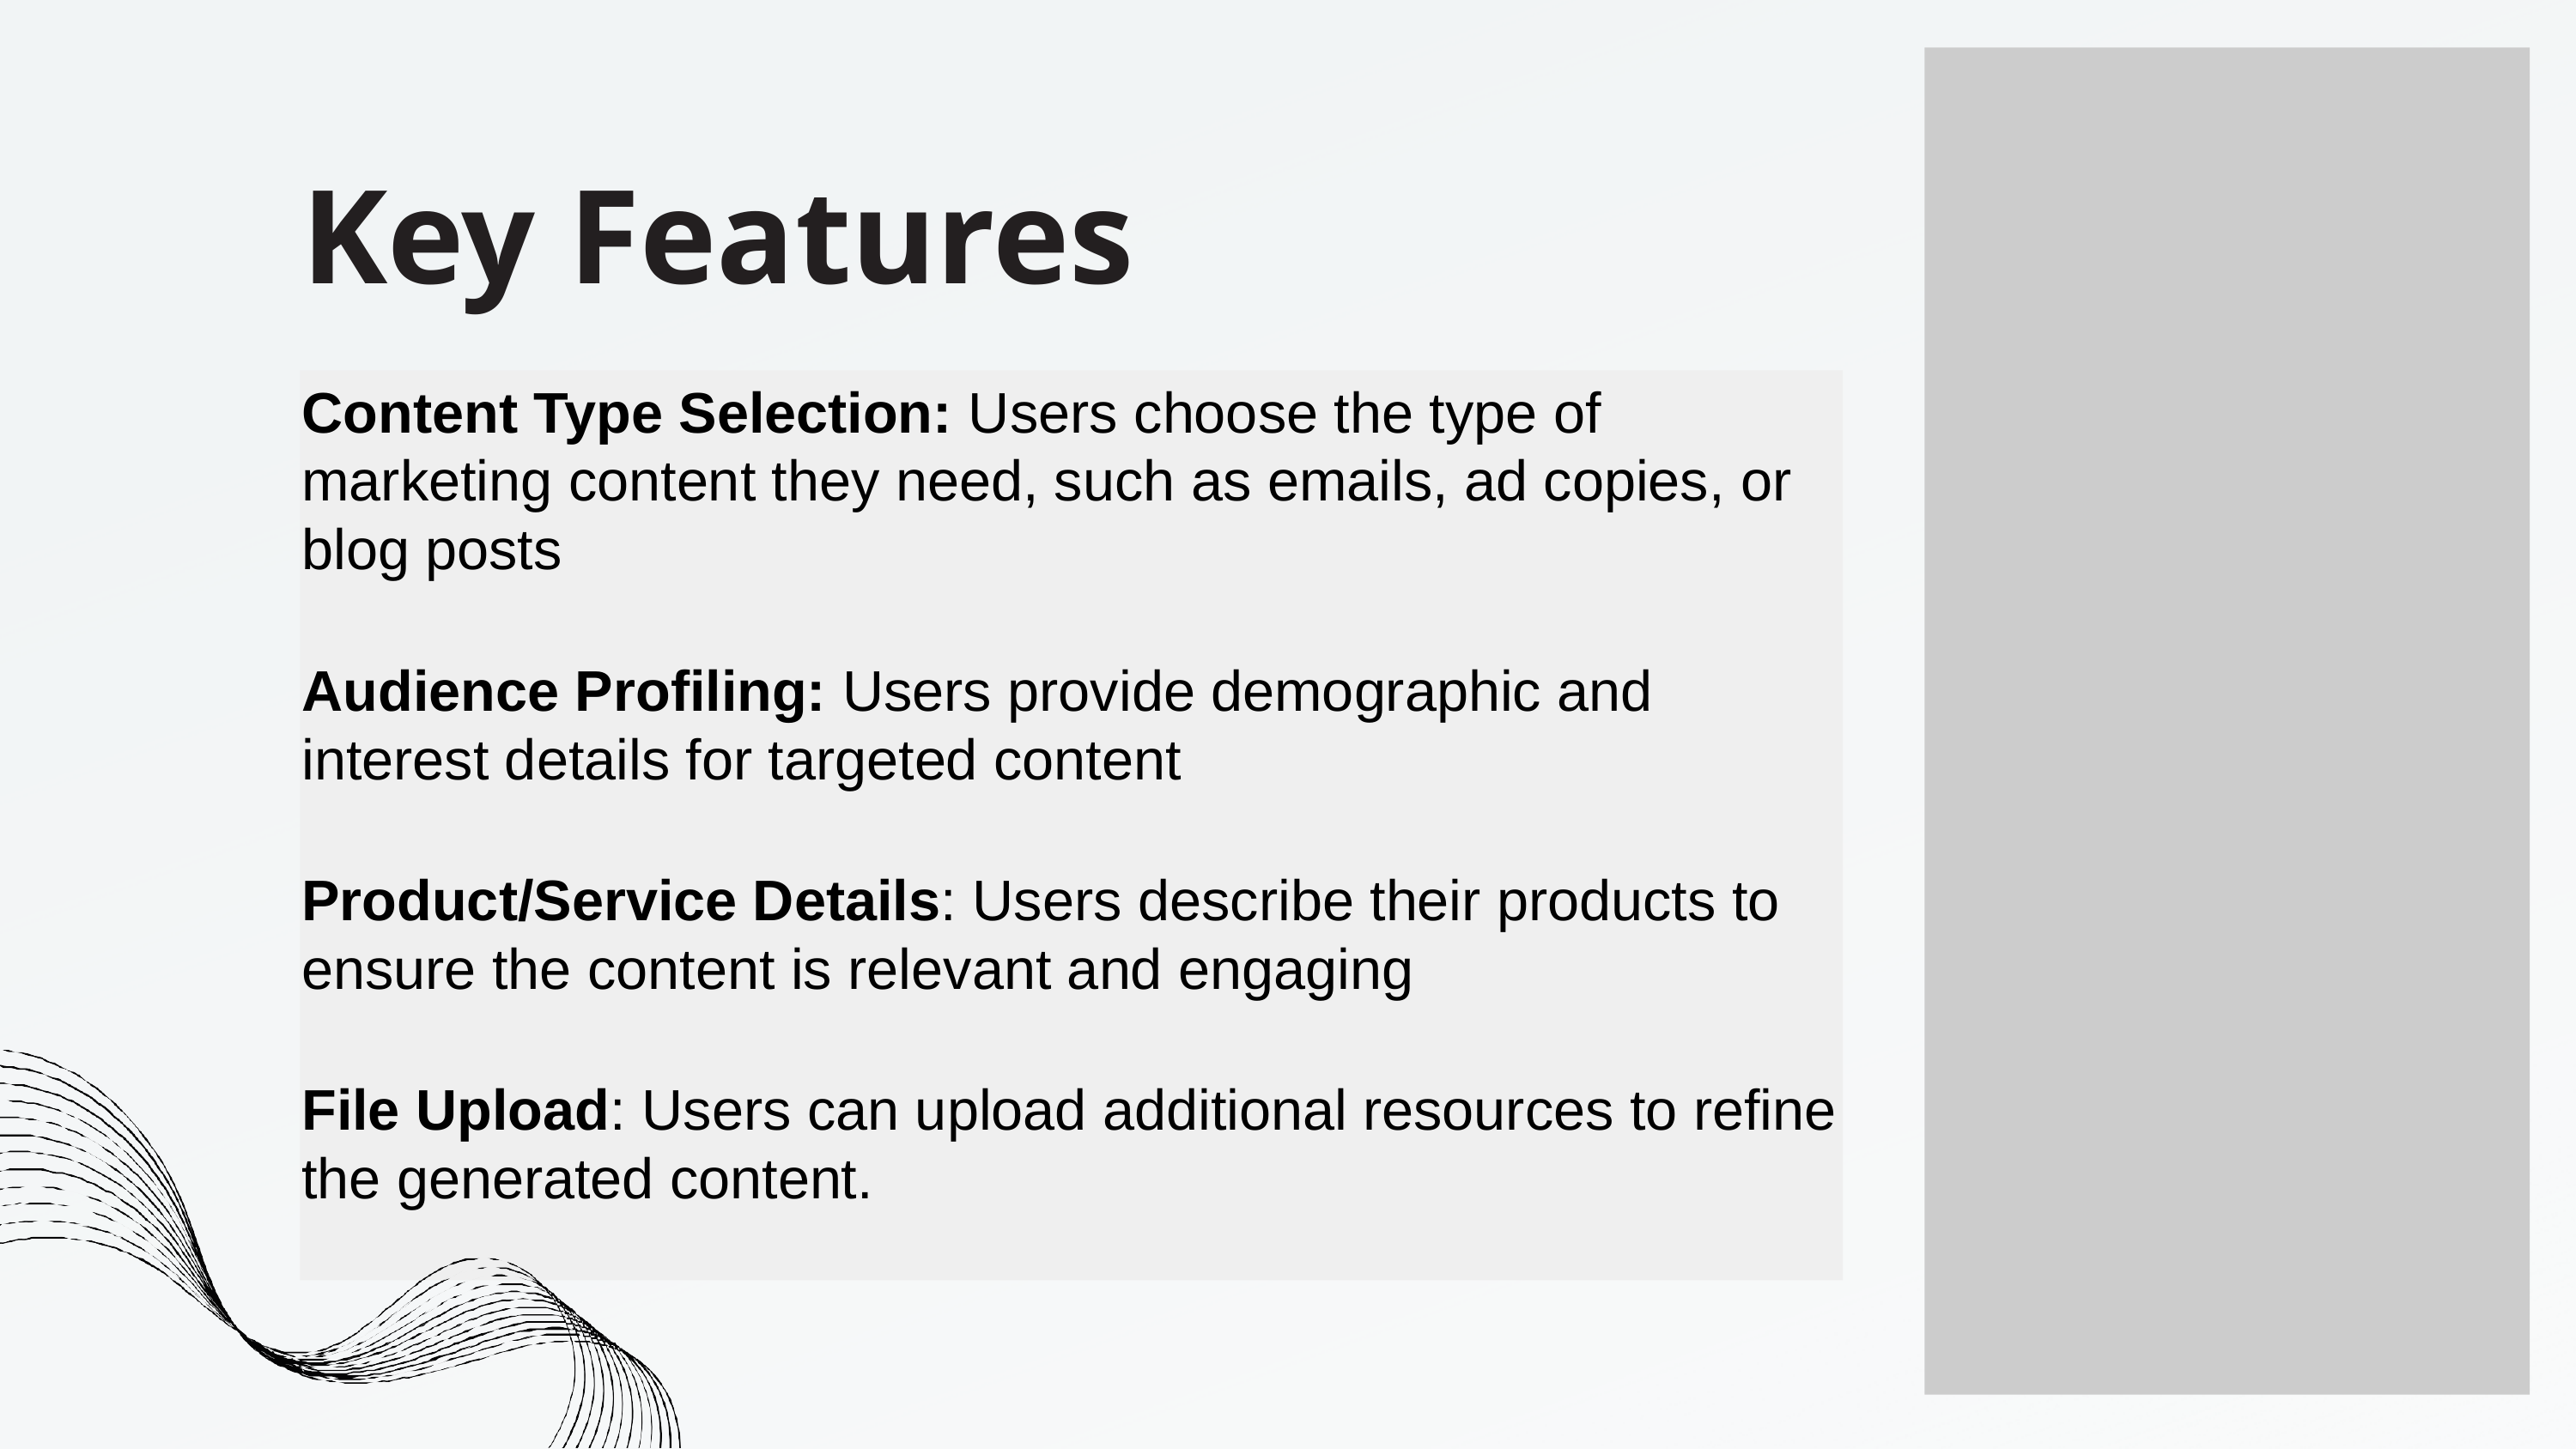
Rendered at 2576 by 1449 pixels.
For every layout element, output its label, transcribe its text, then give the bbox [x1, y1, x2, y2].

title Key Features [300, 151, 1566, 370]
picture [0, 0, 2576, 1449]
text_box Content Type Selection: Users choose the type of marketing content they need, such as emails, ad copies, or blog posts Audience Profiling: Users provide demographic and interest details for targeted content Product/Service Details: Users describe their products to ensure the content is relevant and engaging File Upload: Users can upload additional resources to refine the generated content. [300, 370, 1844, 1281]
